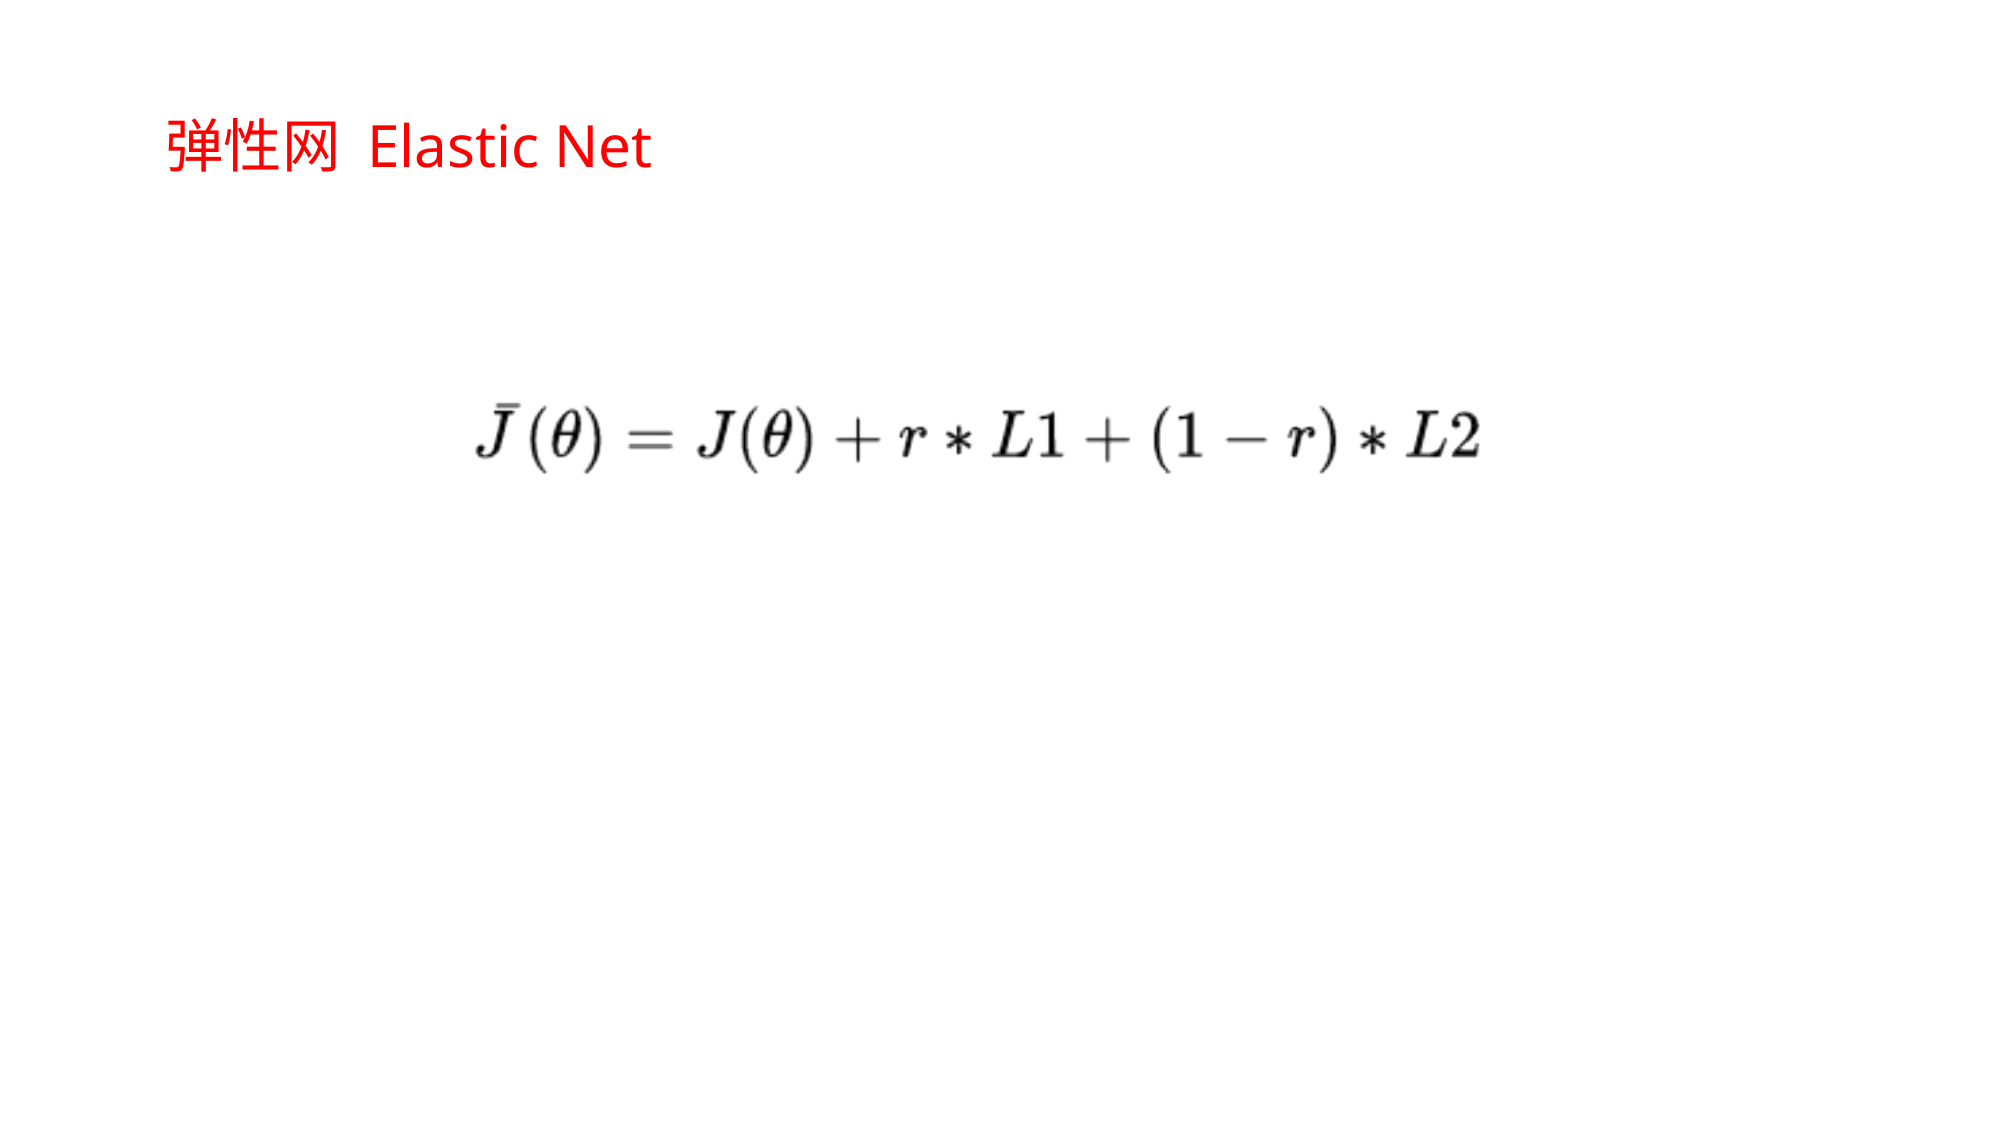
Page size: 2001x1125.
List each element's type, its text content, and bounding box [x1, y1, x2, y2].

text_box 弹性网 Elastic Net [150, 101, 668, 187]
picture [448, 398, 1507, 505]
